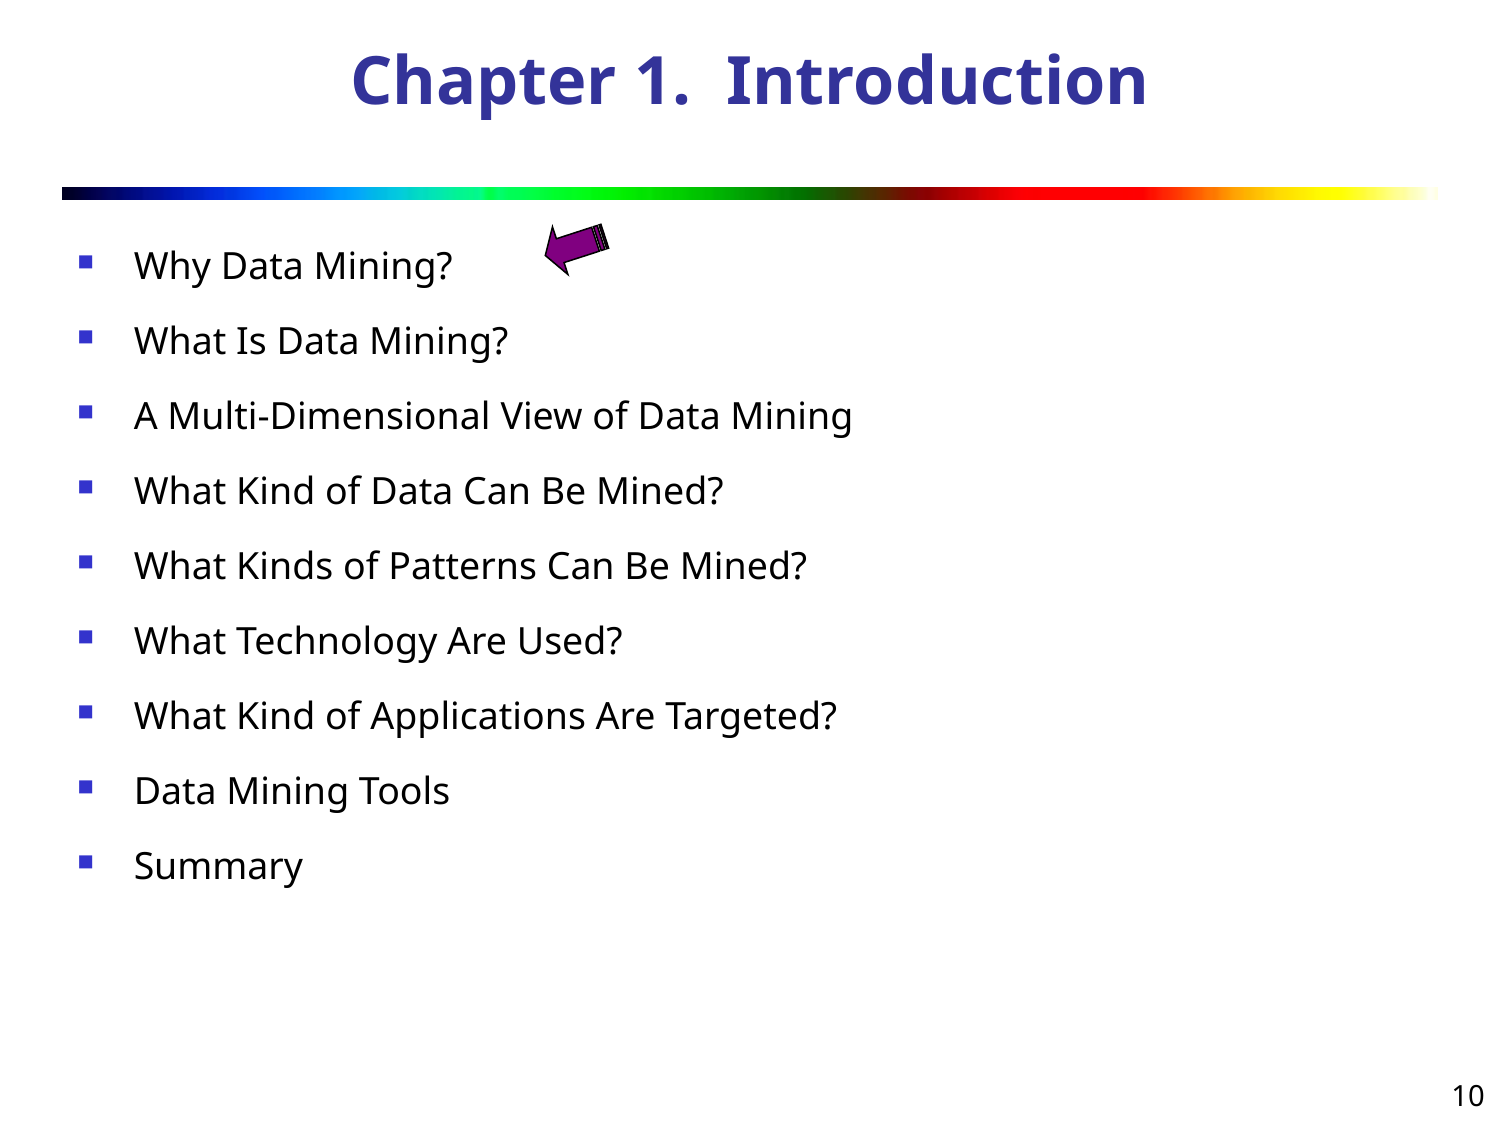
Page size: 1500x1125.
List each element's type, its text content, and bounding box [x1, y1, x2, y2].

title Chapter 1. Introduction [62, 37, 1438, 126]
slide_number 10 [1187, 1049, 1500, 1125]
text_box [545, 224, 609, 275]
list Why Data Mining? What Is Data Mining? A Multi-Dimensional View of Data Mining What Kind of Data Can Be Mined? What Kinds of Patterns Can Be Mined? What Technology Are Used? What Kind of Applications Are Targeted? Data Mining Tools Summary [62, 212, 1413, 1076]
picture [62, 187, 355, 200]
picture [382, 187, 1438, 200]
